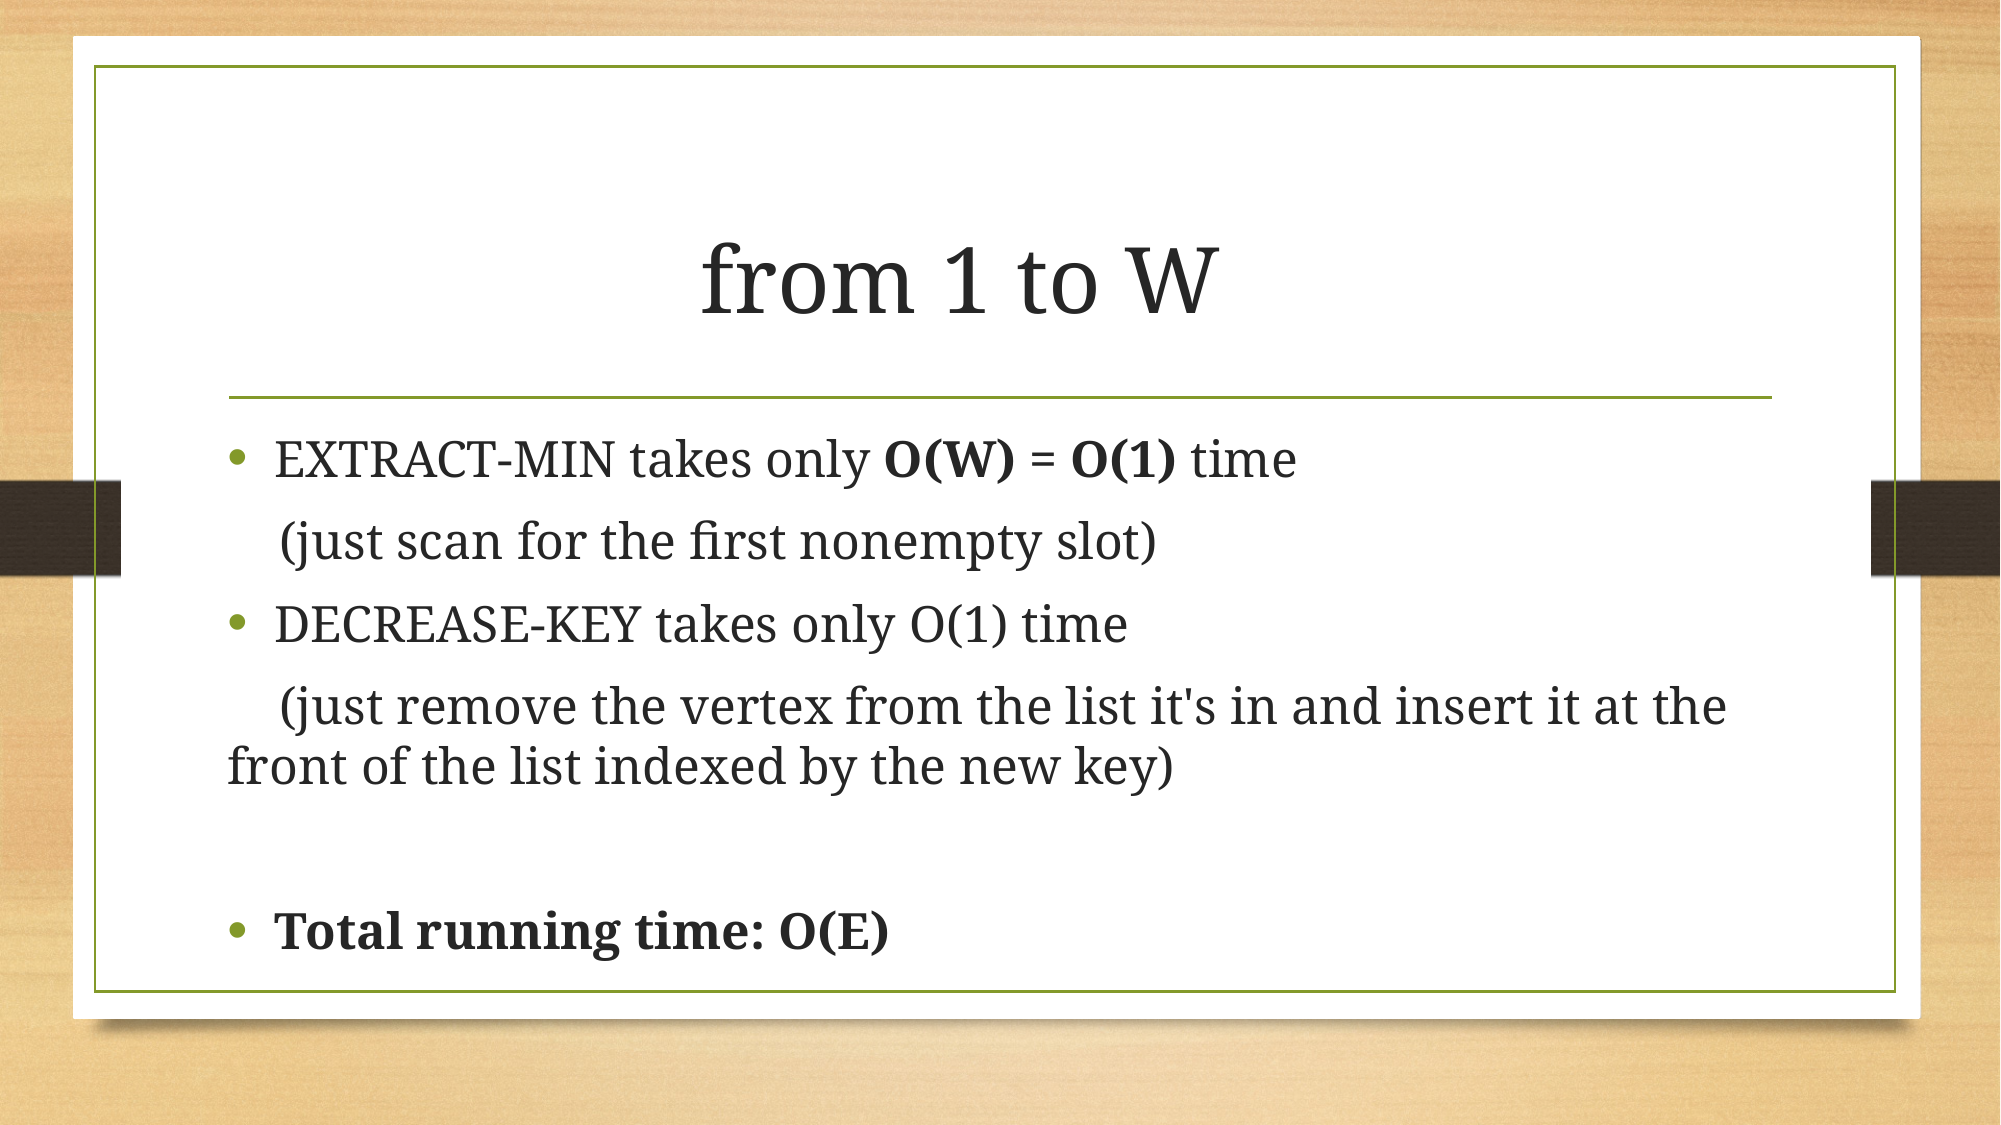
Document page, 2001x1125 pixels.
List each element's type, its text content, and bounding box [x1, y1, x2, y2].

title from 1 to W [173, 169, 1749, 384]
list EXTRACT-MIN takes only O(W) = O(1) time (just scan for the first nonempty slot) DECREASE-KEY takes only O(1) time (just remove the vertex from the list it's in and insert it at the front of the list indexed by the new key) Total running time: O(E) [212, 419, 1788, 1055]
picture [0, 0, 2001, 1125]
